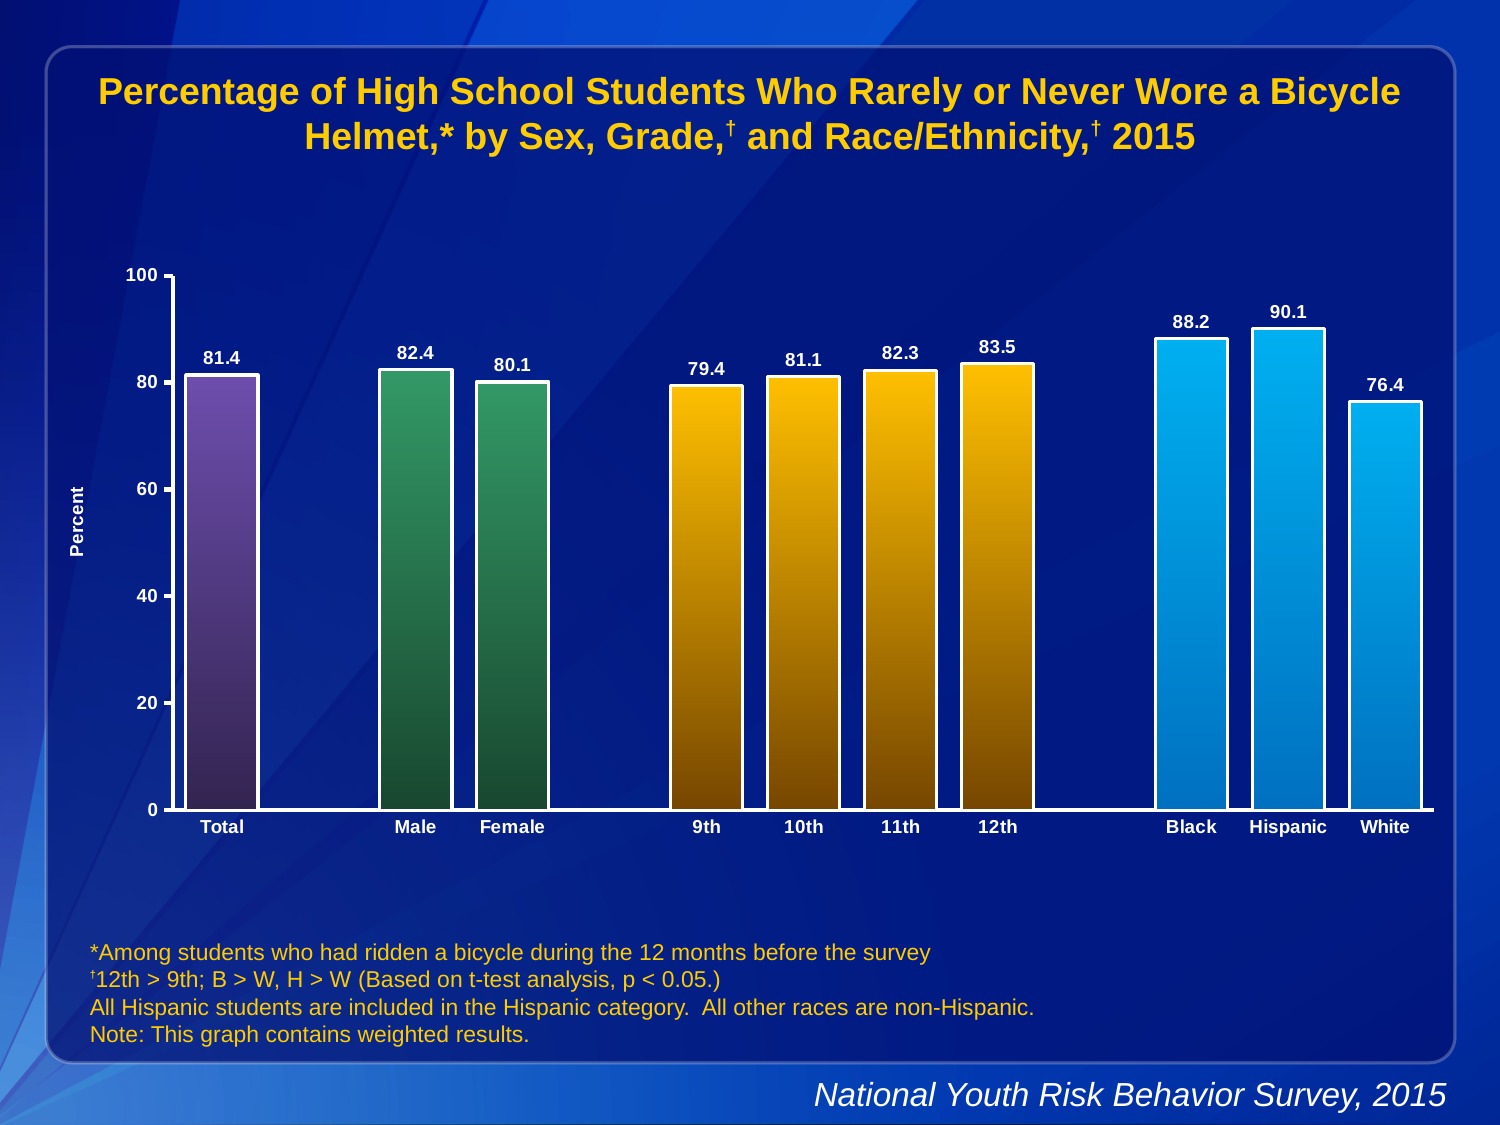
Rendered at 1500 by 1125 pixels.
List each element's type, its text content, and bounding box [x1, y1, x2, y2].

text_box National Youth Risk Behavior Survey, 2015 [637, 1065, 1463, 1125]
chart [37, 252, 1463, 851]
picture [0, 0, 1500, 1125]
text_box Percentage of High School Students Who Rarely or Never Wore a Bicycle Helmet,* by Sex, Grade,† and Race/Ethnicity,† 2015 [74, 59, 1425, 165]
text_box *Among students who had ridden a bicycle during the 12 months before the survey †12th > 9th; B > W, H > W (Based on t-test analysis, p < 0.05.) All Hispanic students are included in the Hispanic category. All other races are non-Hispanic. Note: This graph contains weighted results. [74, 930, 1425, 1055]
